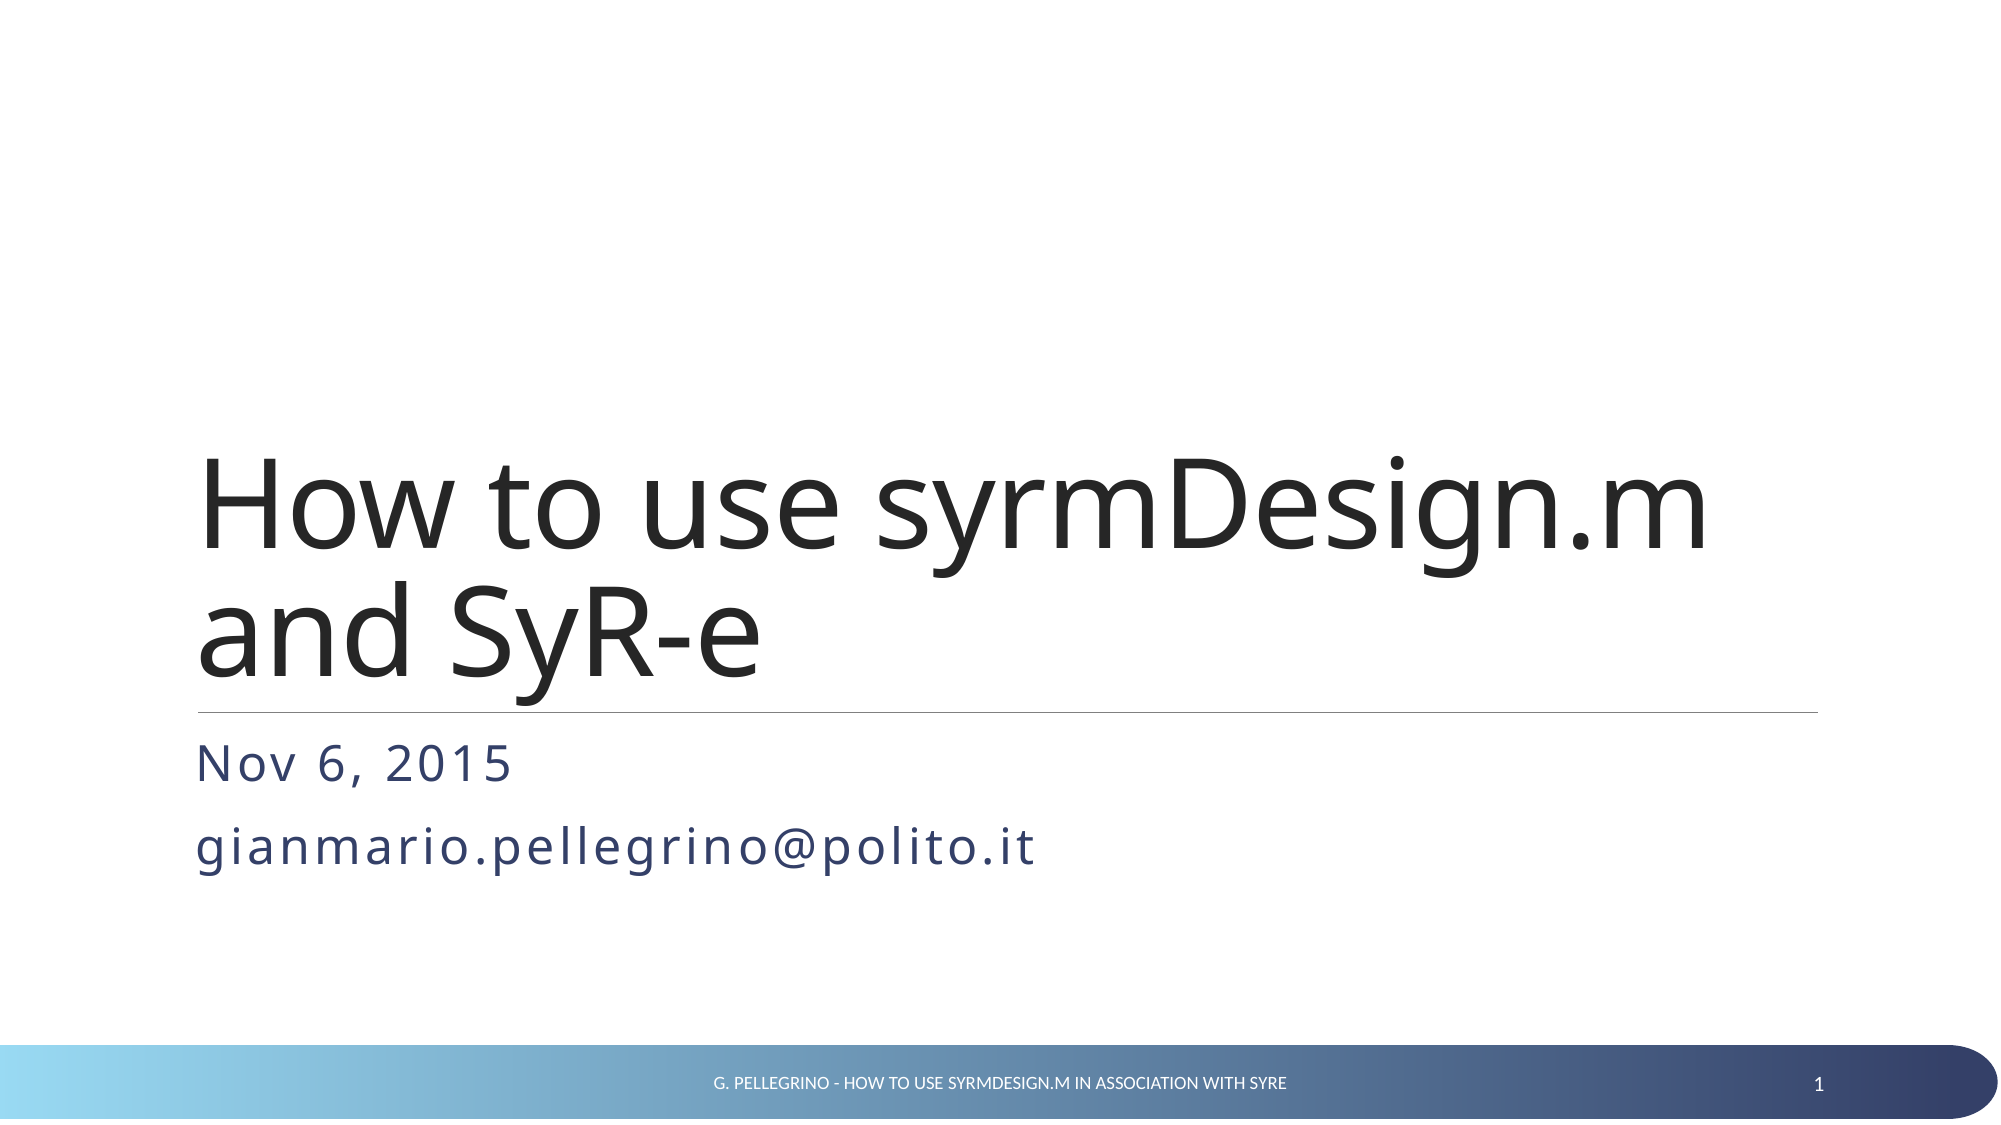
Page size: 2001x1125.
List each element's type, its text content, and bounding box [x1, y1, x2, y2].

subtitle Nov 6, 2015 gianmario.pellegrino@polito.it [180, 730, 1831, 919]
slide_number 1 [1624, 1052, 1840, 1113]
footer G. Pellegrino - How to use syrmDesign.m in association with Syre [604, 1052, 1396, 1113]
title How to use syrmDesign.m and SyR-e [180, 124, 1830, 710]
